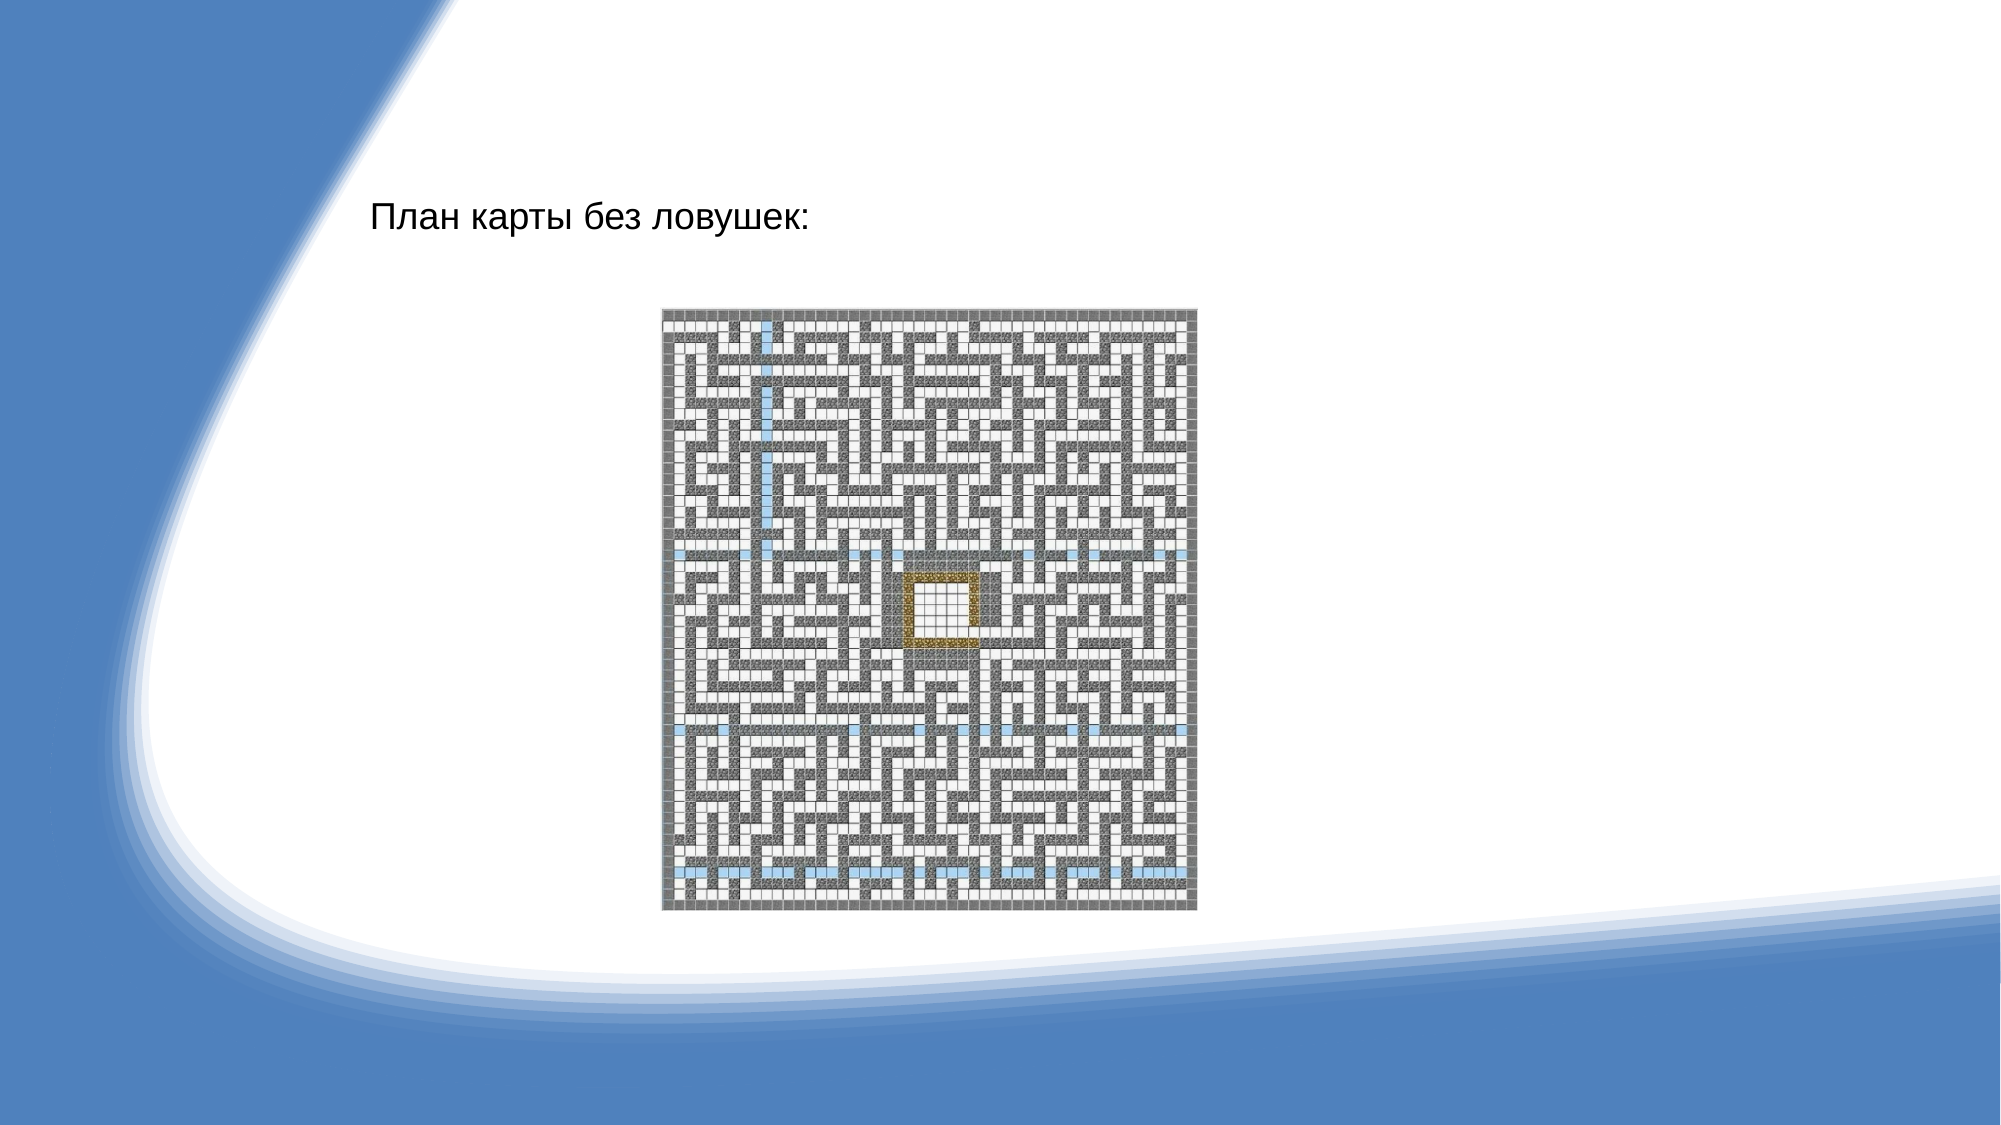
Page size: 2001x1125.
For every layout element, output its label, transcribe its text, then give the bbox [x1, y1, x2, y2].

picture [660, 307, 1199, 912]
text_box План карты без ловушек: [354, 184, 1090, 245]
